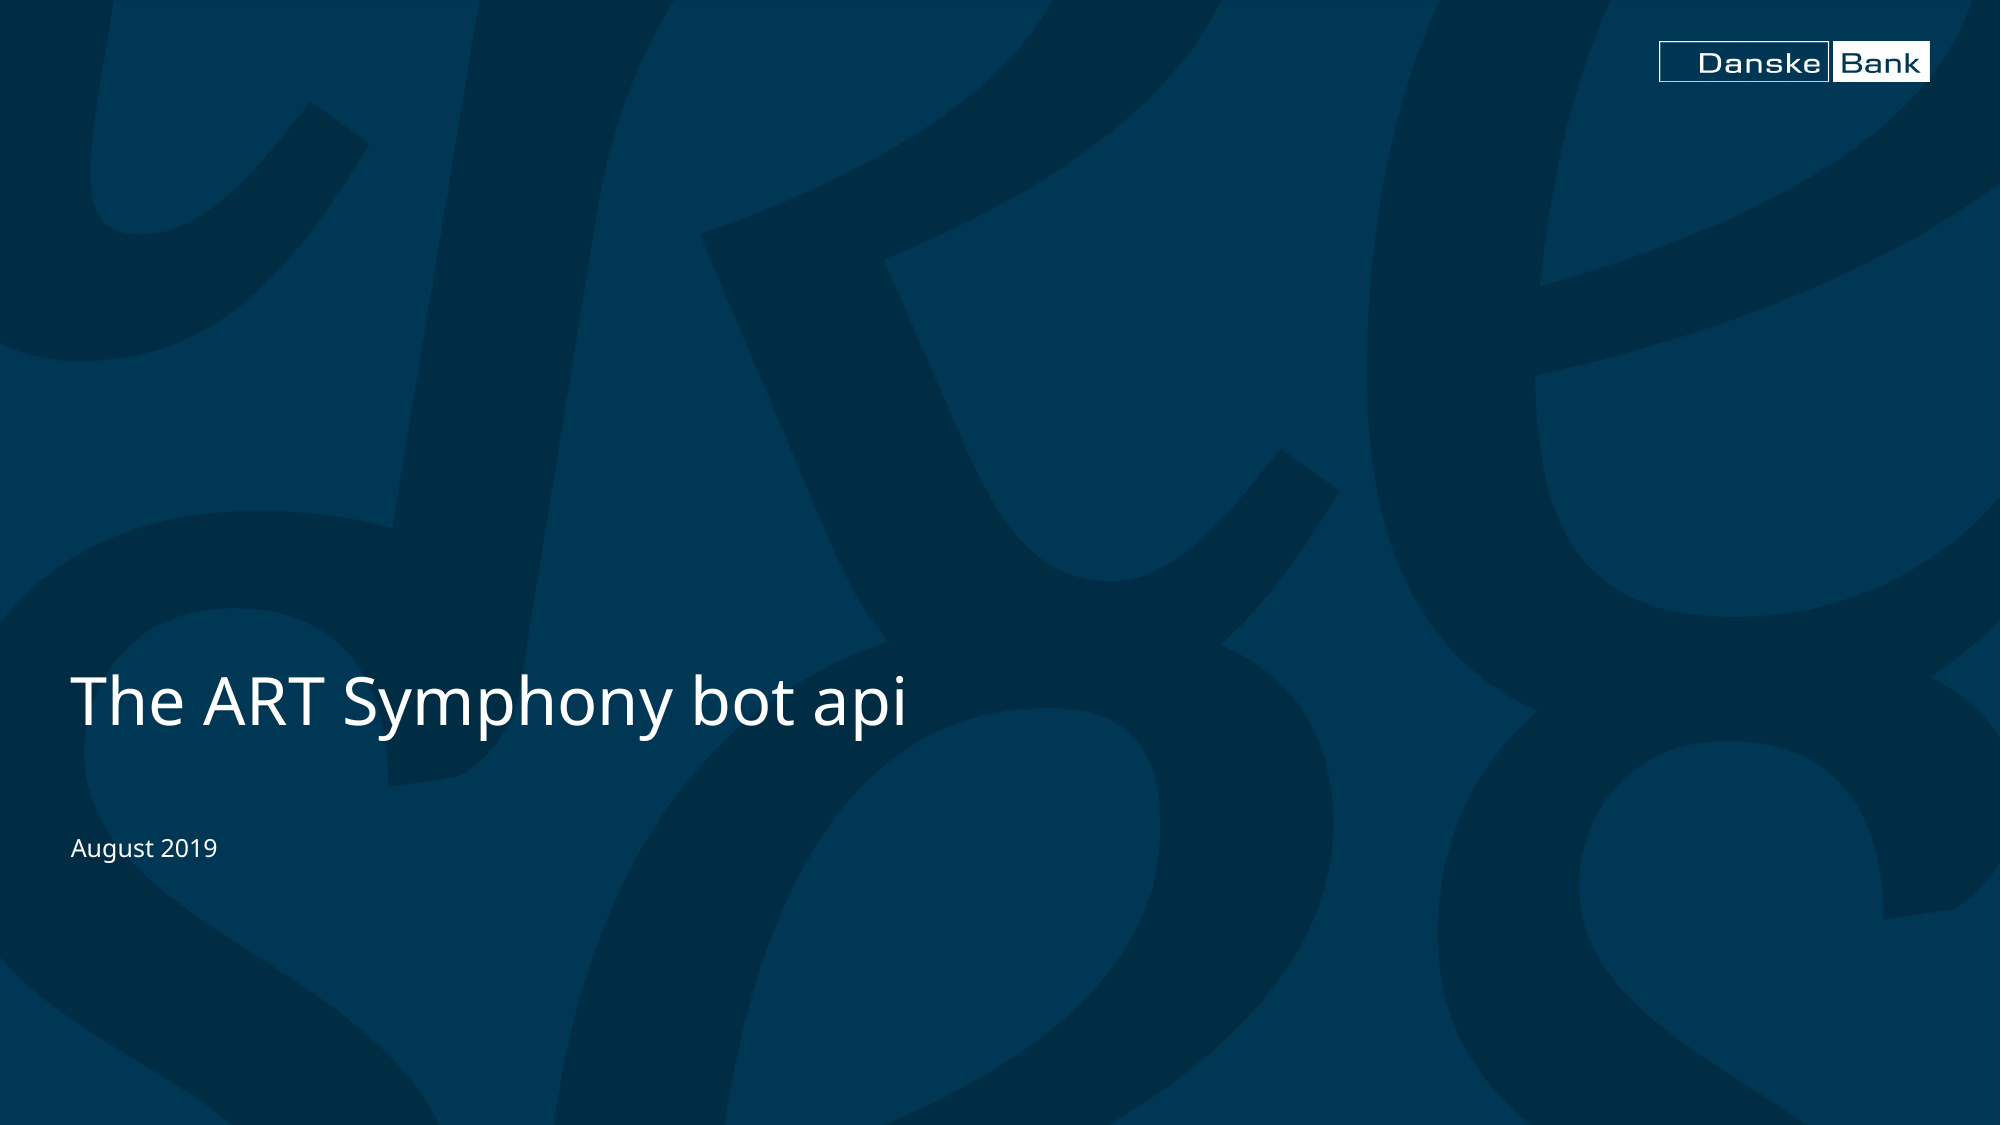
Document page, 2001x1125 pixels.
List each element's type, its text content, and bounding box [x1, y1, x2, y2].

subtitle August 2019 [70, 832, 1930, 864]
title The ART Symphony bot api [70, 668, 1930, 742]
picture [0, 0, 2000, 1125]
